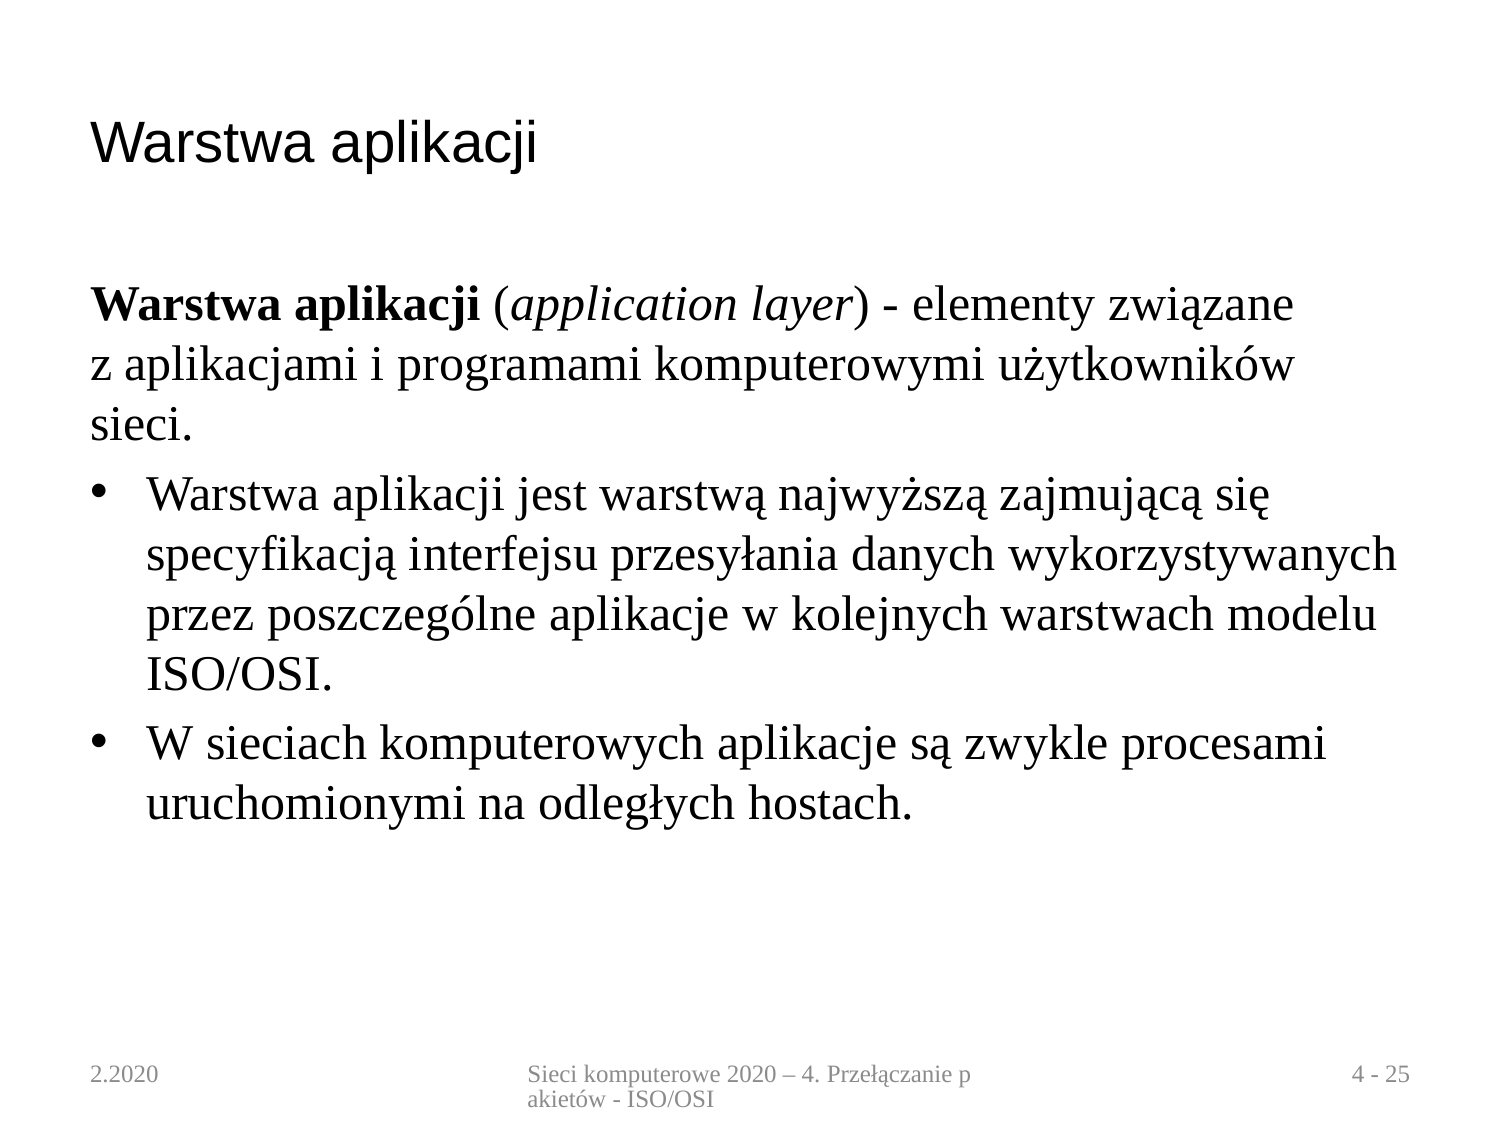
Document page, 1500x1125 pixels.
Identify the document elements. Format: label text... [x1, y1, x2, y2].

list Warstwa aplikacji (application layer) - elementy związane z aplikacjami i programami komputerowymi użytkowników sieci. Warstwa aplikacji jest warstwą najwyższą zajmującą się specyfikacją interfejsu przesyłania danych wykorzystywanych przez poszczególne aplikacje w kolejnych warstwach modelu ISO/OSI. W sieciach komputerowych aplikacje są zwykle procesami uruchomionymi na odległych hostach. [75, 262, 1425, 1005]
slide_number 4 - 25 [1074, 1042, 1425, 1103]
footer Sieci komputerowe 2020 – 4. Przełączanie pakietów - ISO/OSI [512, 1042, 988, 1103]
slide_number 2.2020 [75, 1042, 425, 1103]
title Warstwa aplikacji [75, 45, 1425, 233]
